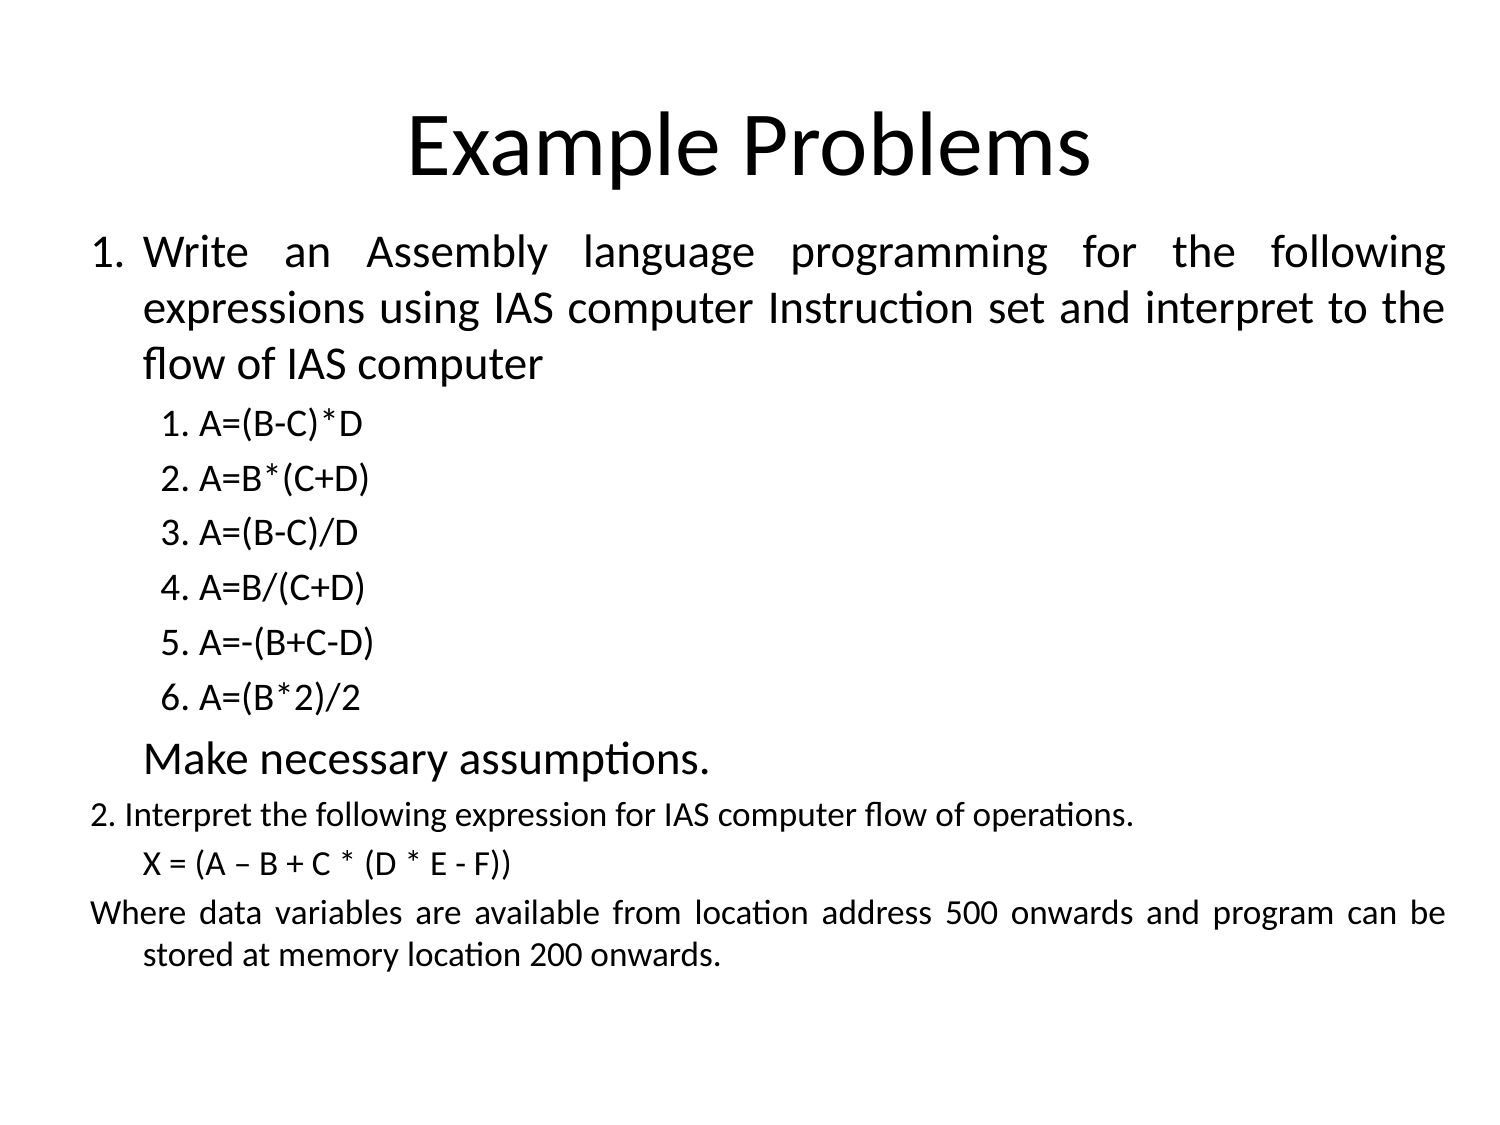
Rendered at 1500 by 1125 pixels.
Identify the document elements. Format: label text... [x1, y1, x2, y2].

list 1. Write an Assembly language programming for the following expressions using IAS computer Instruction set and interpret to the flow of IAS computer 1. A=(B-C)*D 2. A=B*(C+D) 3. A=(B-C)/D 4. A=B/(C+D) 5. A=-(B+C-D) 6. A=(B*2)/2 Make necessary assumptions. 2. Interpret the following expression for IAS computer flow of operations. X = (A – B + C * (D * E - F)) Where data variables are available from location address 500 onwards and program can be stored at memory location 200 onwards. [75, 212, 1463, 988]
title Example Problems [75, 45, 1425, 212]
